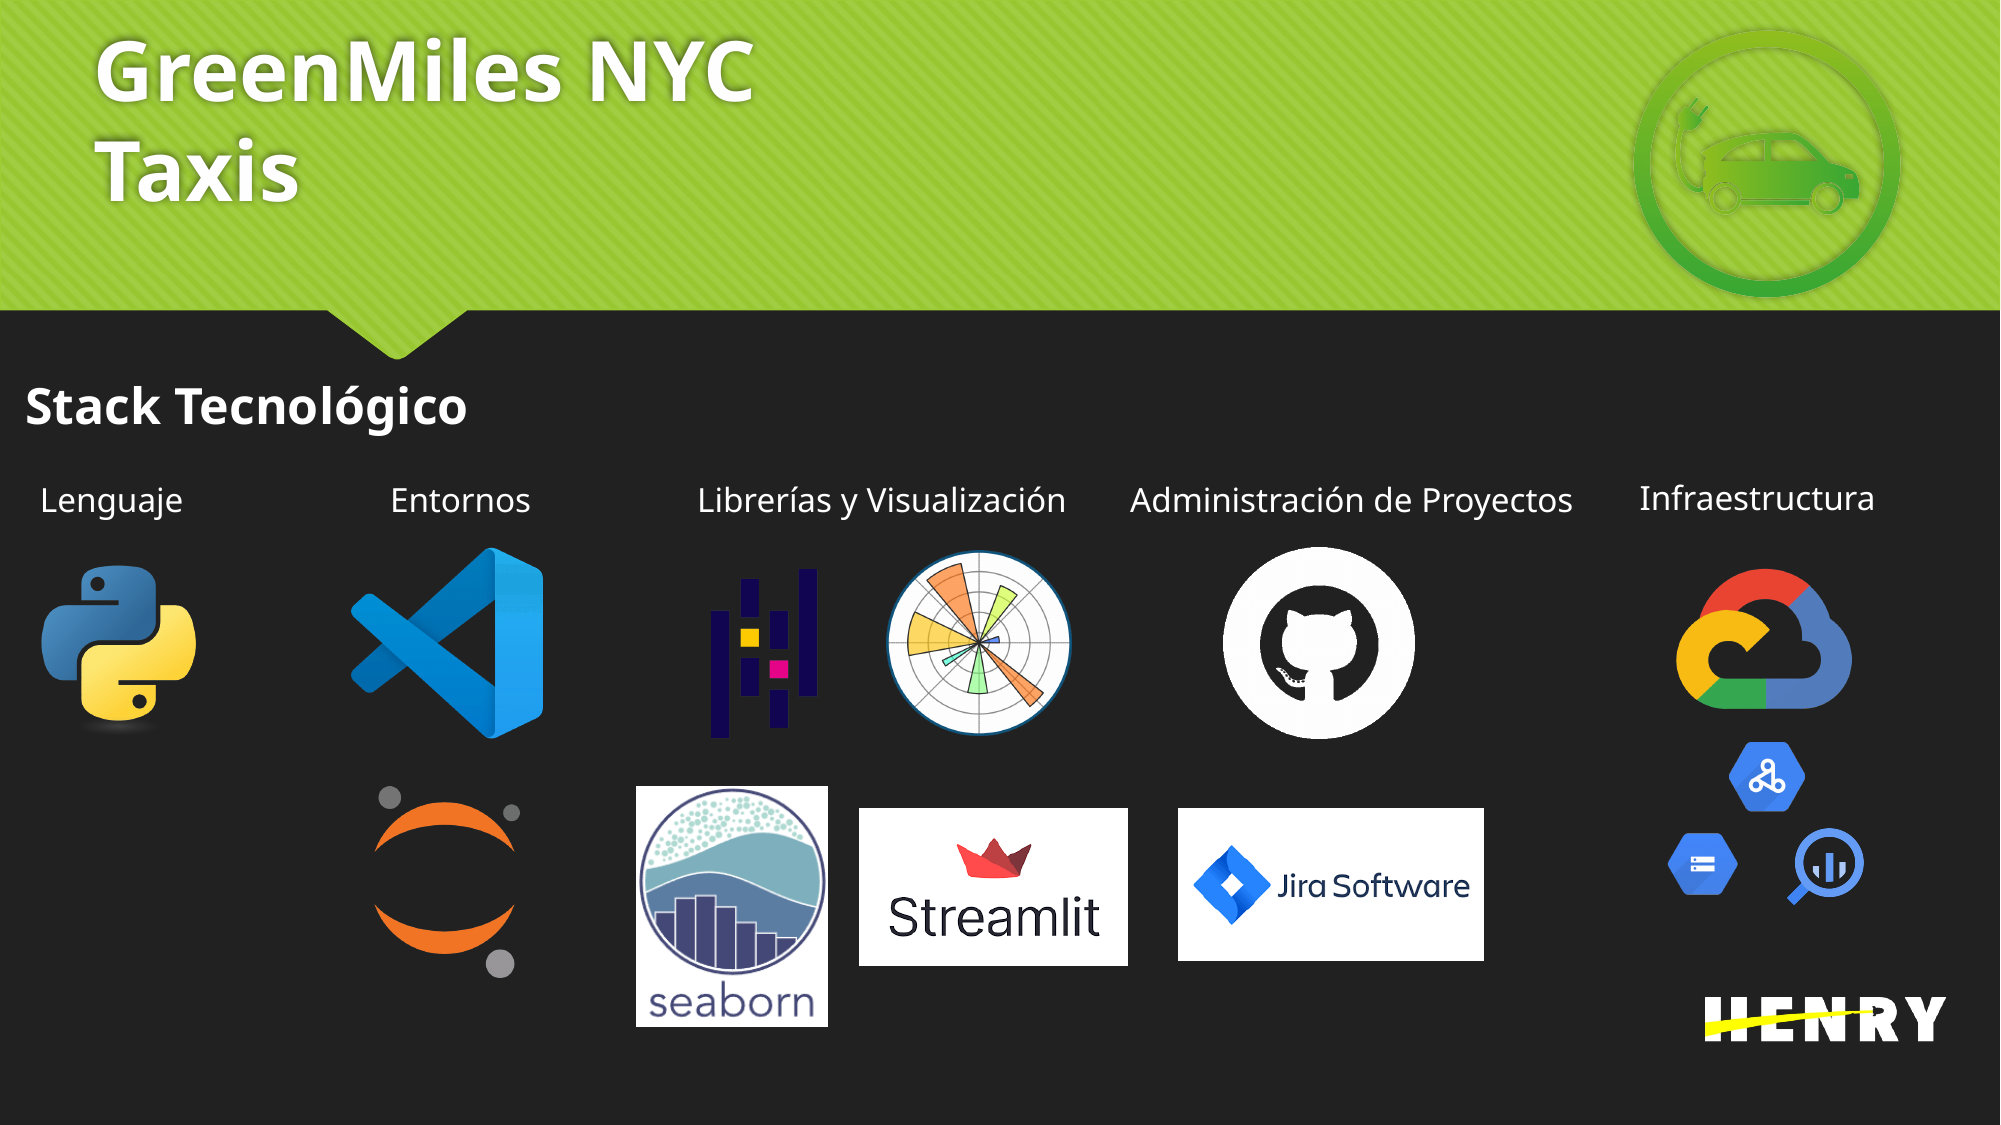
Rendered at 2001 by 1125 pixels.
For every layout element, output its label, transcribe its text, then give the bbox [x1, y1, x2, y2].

picture [1177, 807, 1484, 962]
picture [1630, 27, 1904, 301]
picture [22, 547, 215, 739]
text_box Stack Tecnológico [10, 367, 668, 527]
picture [635, 786, 828, 1027]
text_box GreenMiles NYC Taxis [78, 66, 1000, 226]
picture [667, 556, 860, 749]
text_box Lenguaje [25, 471, 215, 527]
picture [1223, 547, 1416, 739]
picture [858, 807, 1129, 966]
text_box Infraestructura [1624, 469, 1904, 525]
text_box Administración de Proyectos [1115, 471, 1635, 527]
picture [350, 547, 543, 739]
text_box Entornos [375, 471, 565, 527]
text_box Librerías y Visualización [682, 471, 1115, 527]
picture [350, 786, 543, 979]
picture [1633, 547, 2000, 1125]
picture [882, 547, 1075, 739]
